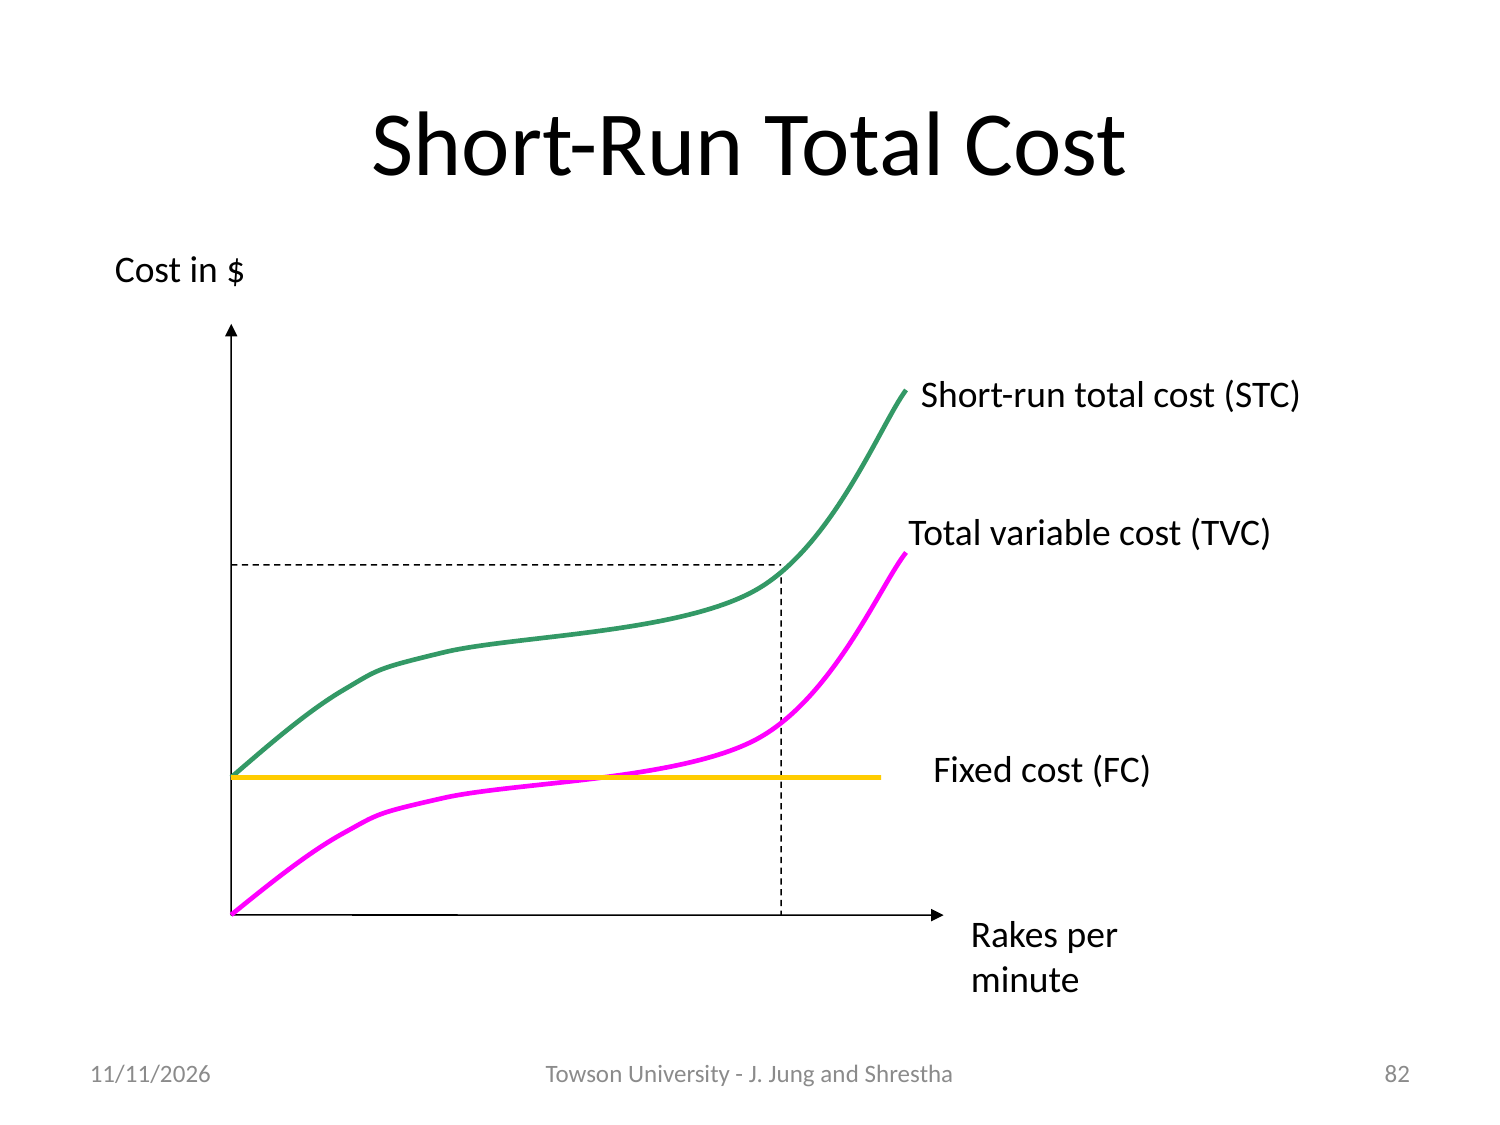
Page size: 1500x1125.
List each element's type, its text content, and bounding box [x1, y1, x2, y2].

text_box Rakes per minute [956, 902, 1169, 1008]
text_box [487, 559, 901, 777]
text_box Cost in $ [99, 237, 325, 298]
text_box Fixed cost (FC) [918, 737, 1219, 798]
text_box 75 [1074, 1042, 1425, 1103]
text_box [225, 323, 238, 564]
text_box [231, 778, 599, 915]
text_box Short-Run Total Cost [75, 45, 1425, 233]
text_box Short-run total cost (STC) [906, 362, 1381, 423]
text_box [231, 908, 944, 922]
text_box [231, 389, 906, 777]
text_box Total variable cost (TVC) [893, 500, 1382, 560]
text_box 08/24/2020 [74, 1042, 425, 1103]
text_box Towson University - J. Jung and Shrestha [512, 1042, 988, 1103]
